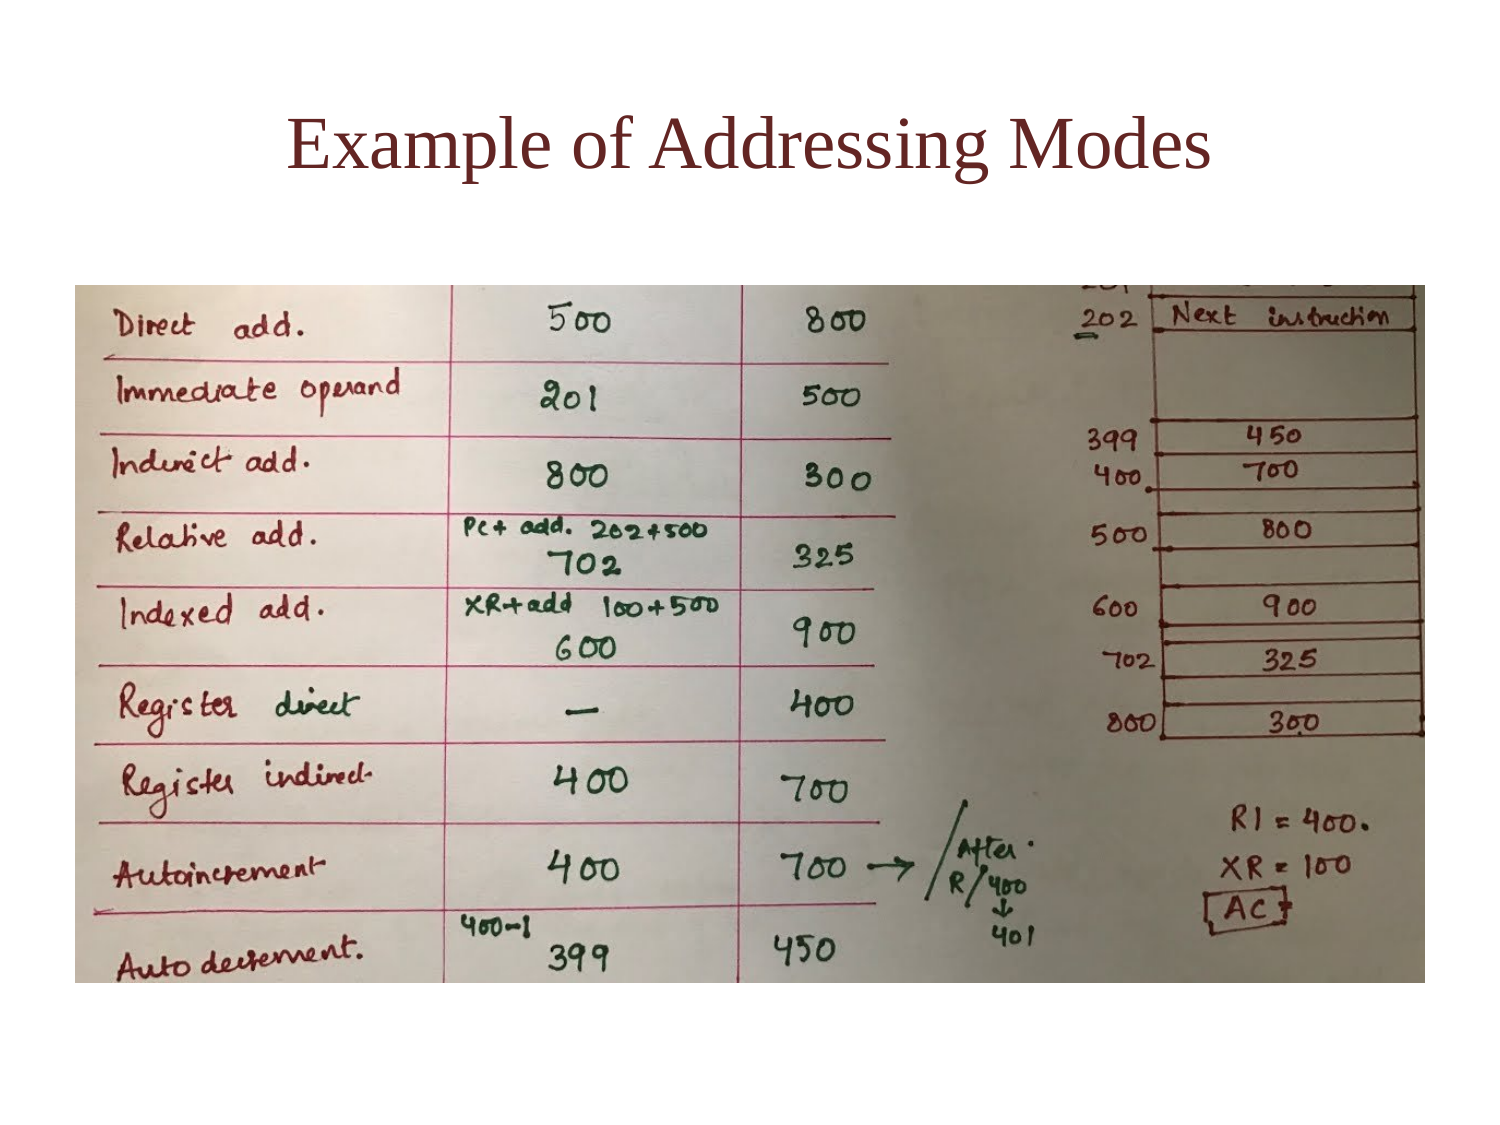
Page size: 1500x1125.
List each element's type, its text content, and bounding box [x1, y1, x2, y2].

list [74, 284, 1426, 983]
title Example of Addressing Modes [75, 45, 1425, 233]
